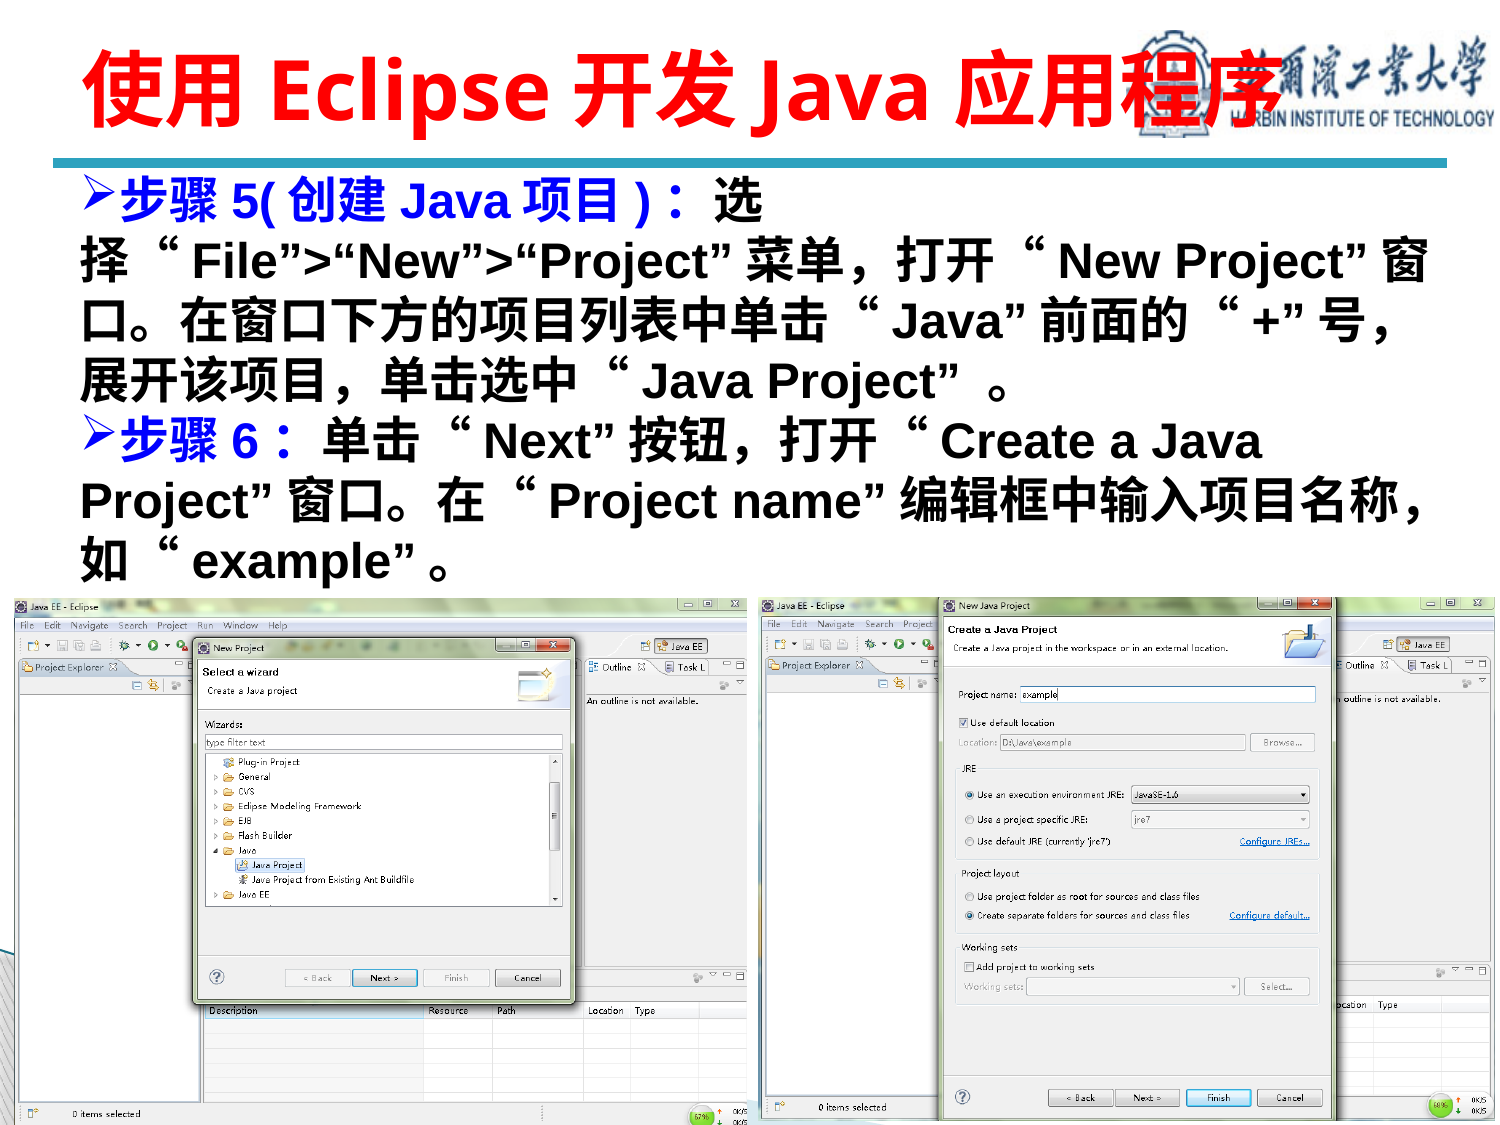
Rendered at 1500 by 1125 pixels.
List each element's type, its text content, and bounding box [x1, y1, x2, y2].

picture [1417, 30, 1495, 138]
title 使用Eclipse开发Java应用程序 [66, 23, 1417, 152]
picture [14, 598, 747, 1125]
picture [757, 597, 1495, 1122]
text_box 步骤5(创建Java项目)：选择“File”>“New”>“Project”菜单，打开“New Project”窗口。在窗口下方的项目列表中单击“Java”前面的“+”号，展开该项目，单击选中“Java Project” 。 步骤6：单击“Next”按钮，打开“Create a Java Project”窗口。在“Project name”编辑框中输入项目名称，如“example”。 [64, 160, 1447, 596]
